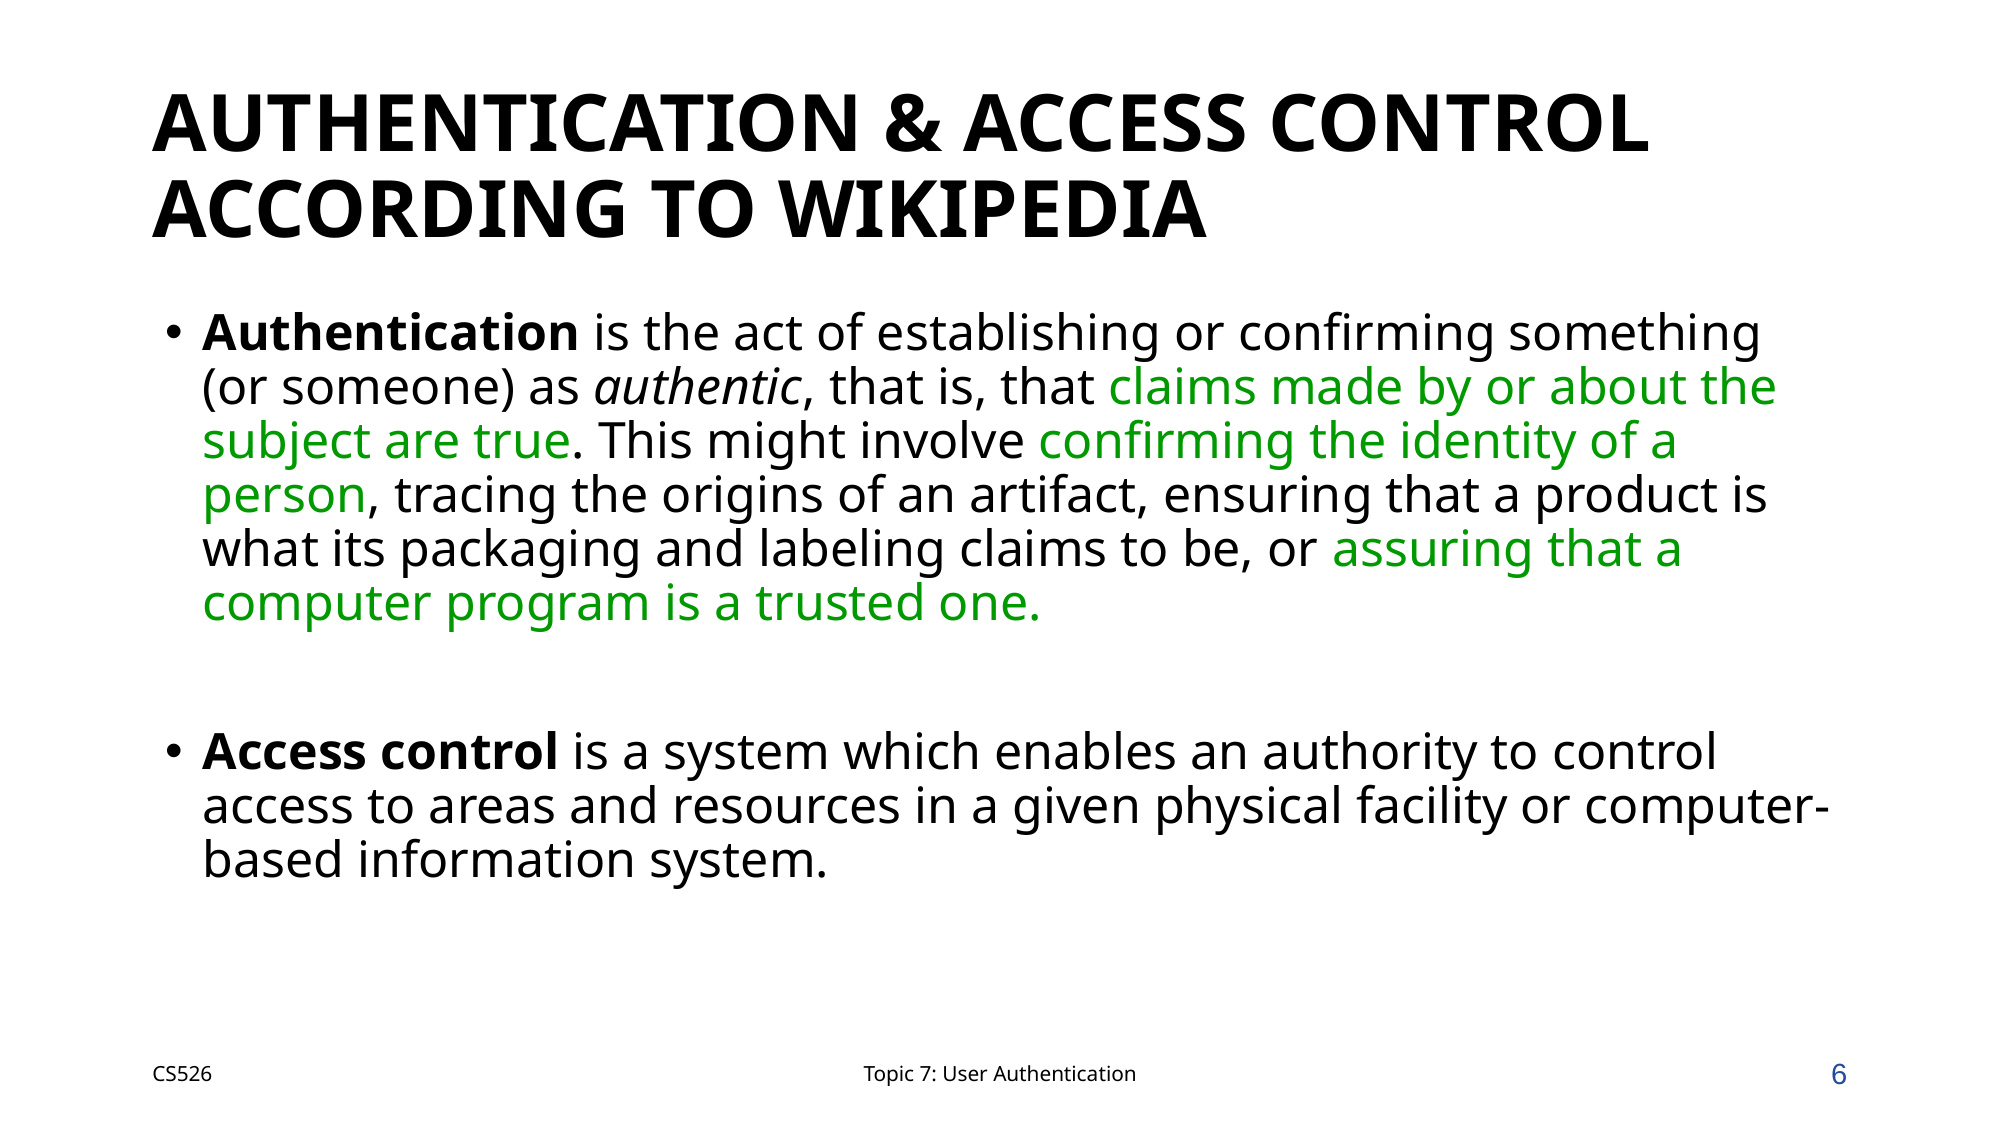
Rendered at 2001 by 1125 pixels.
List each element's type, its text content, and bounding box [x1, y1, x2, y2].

slide_number 6 [1412, 1042, 1863, 1103]
footer Topic 7: User Authentication [662, 1042, 1338, 1103]
list Authentication is the act of establishing or confirming something (or someone) as authentic, that is, that claims made by or about the subject are true. This might involve confirming the identity of a person, tracing the origins of an artifact, ensuring that a product is what its packaging and labeling claims to be, or assuring that a computer program is a trusted one. Access control is a system which enables an authority to control access to areas and resources in a given physical facility or computer-based information system. [150, 299, 1850, 1014]
slide_number CS526 [137, 1042, 588, 1103]
title Authentication & Access Control according to Wikipedia [137, 59, 1863, 278]
